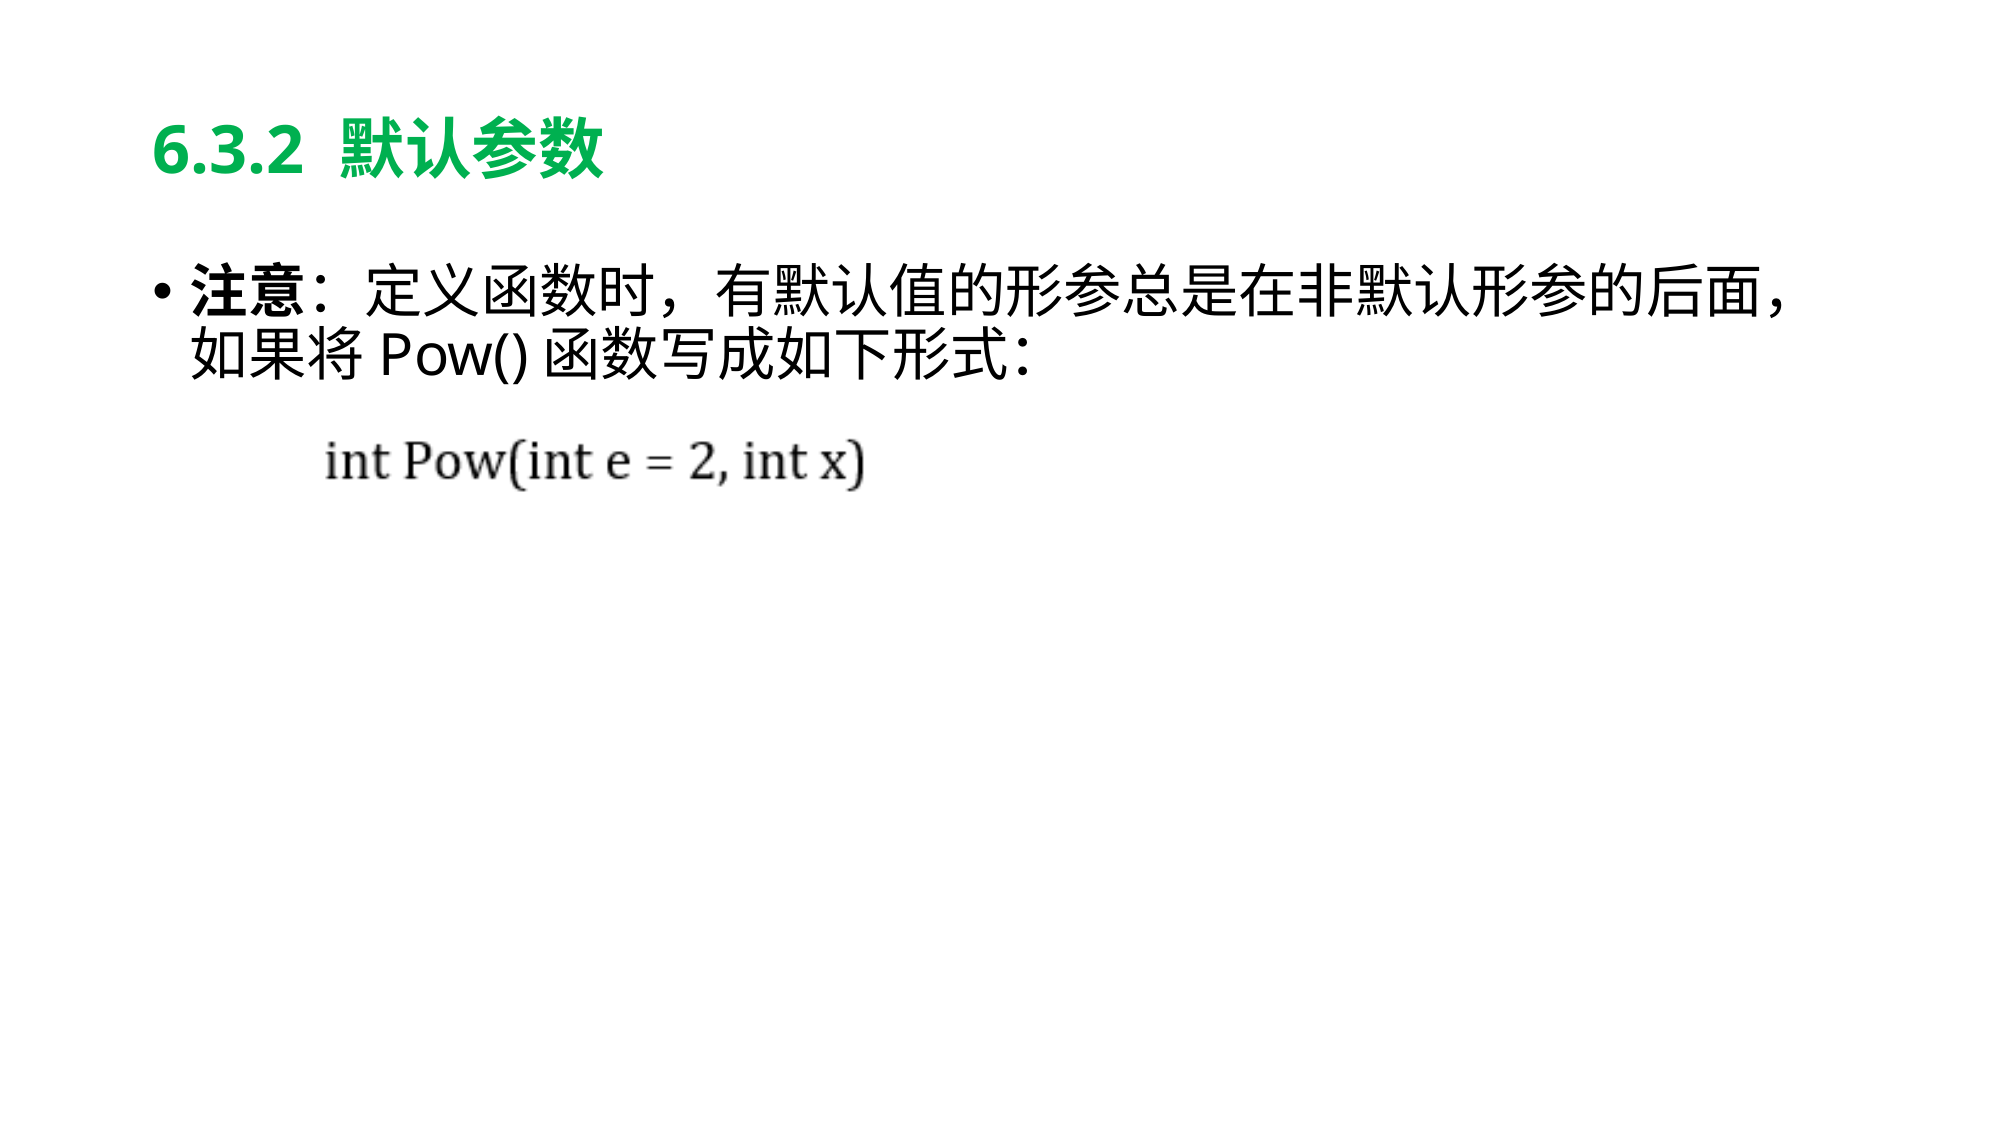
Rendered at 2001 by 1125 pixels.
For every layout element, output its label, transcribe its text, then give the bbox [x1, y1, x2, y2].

list 注意：定义函数时，有默认值的形参总是在非默认形参的后面，如果将Pow()函数写成如下形式： [137, 254, 1863, 1014]
picture [307, 418, 917, 509]
title 6.3.2 默认参数 [137, 88, 1863, 216]
